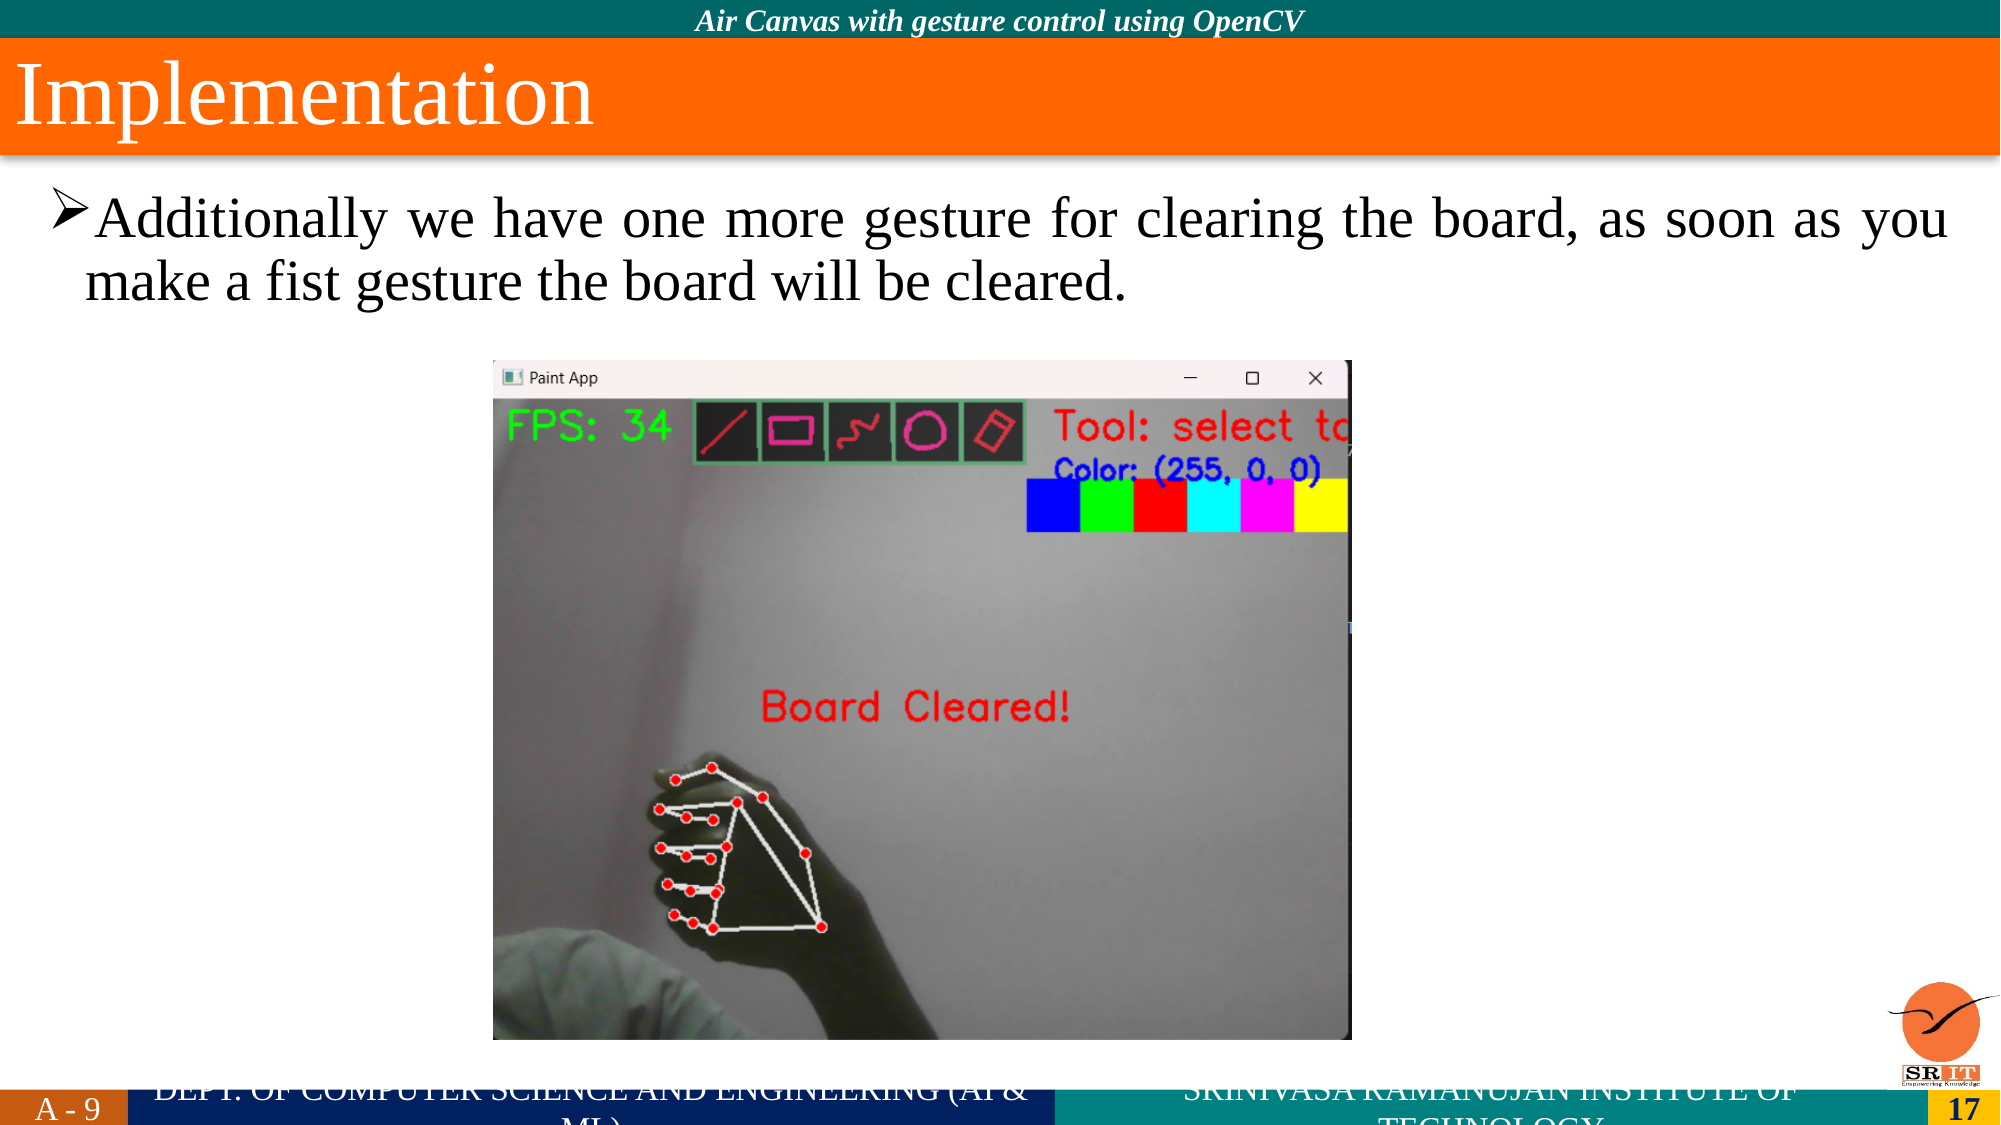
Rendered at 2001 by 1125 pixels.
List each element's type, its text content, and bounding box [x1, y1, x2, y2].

picture [1887, 977, 2000, 1090]
title Implementation [0, 38, 2000, 156]
list Additionally we have one more gesture for clearing the board, as soon as you make a fist gesture the board will be cleared. [32, 179, 1965, 1065]
picture [493, 360, 1352, 1040]
